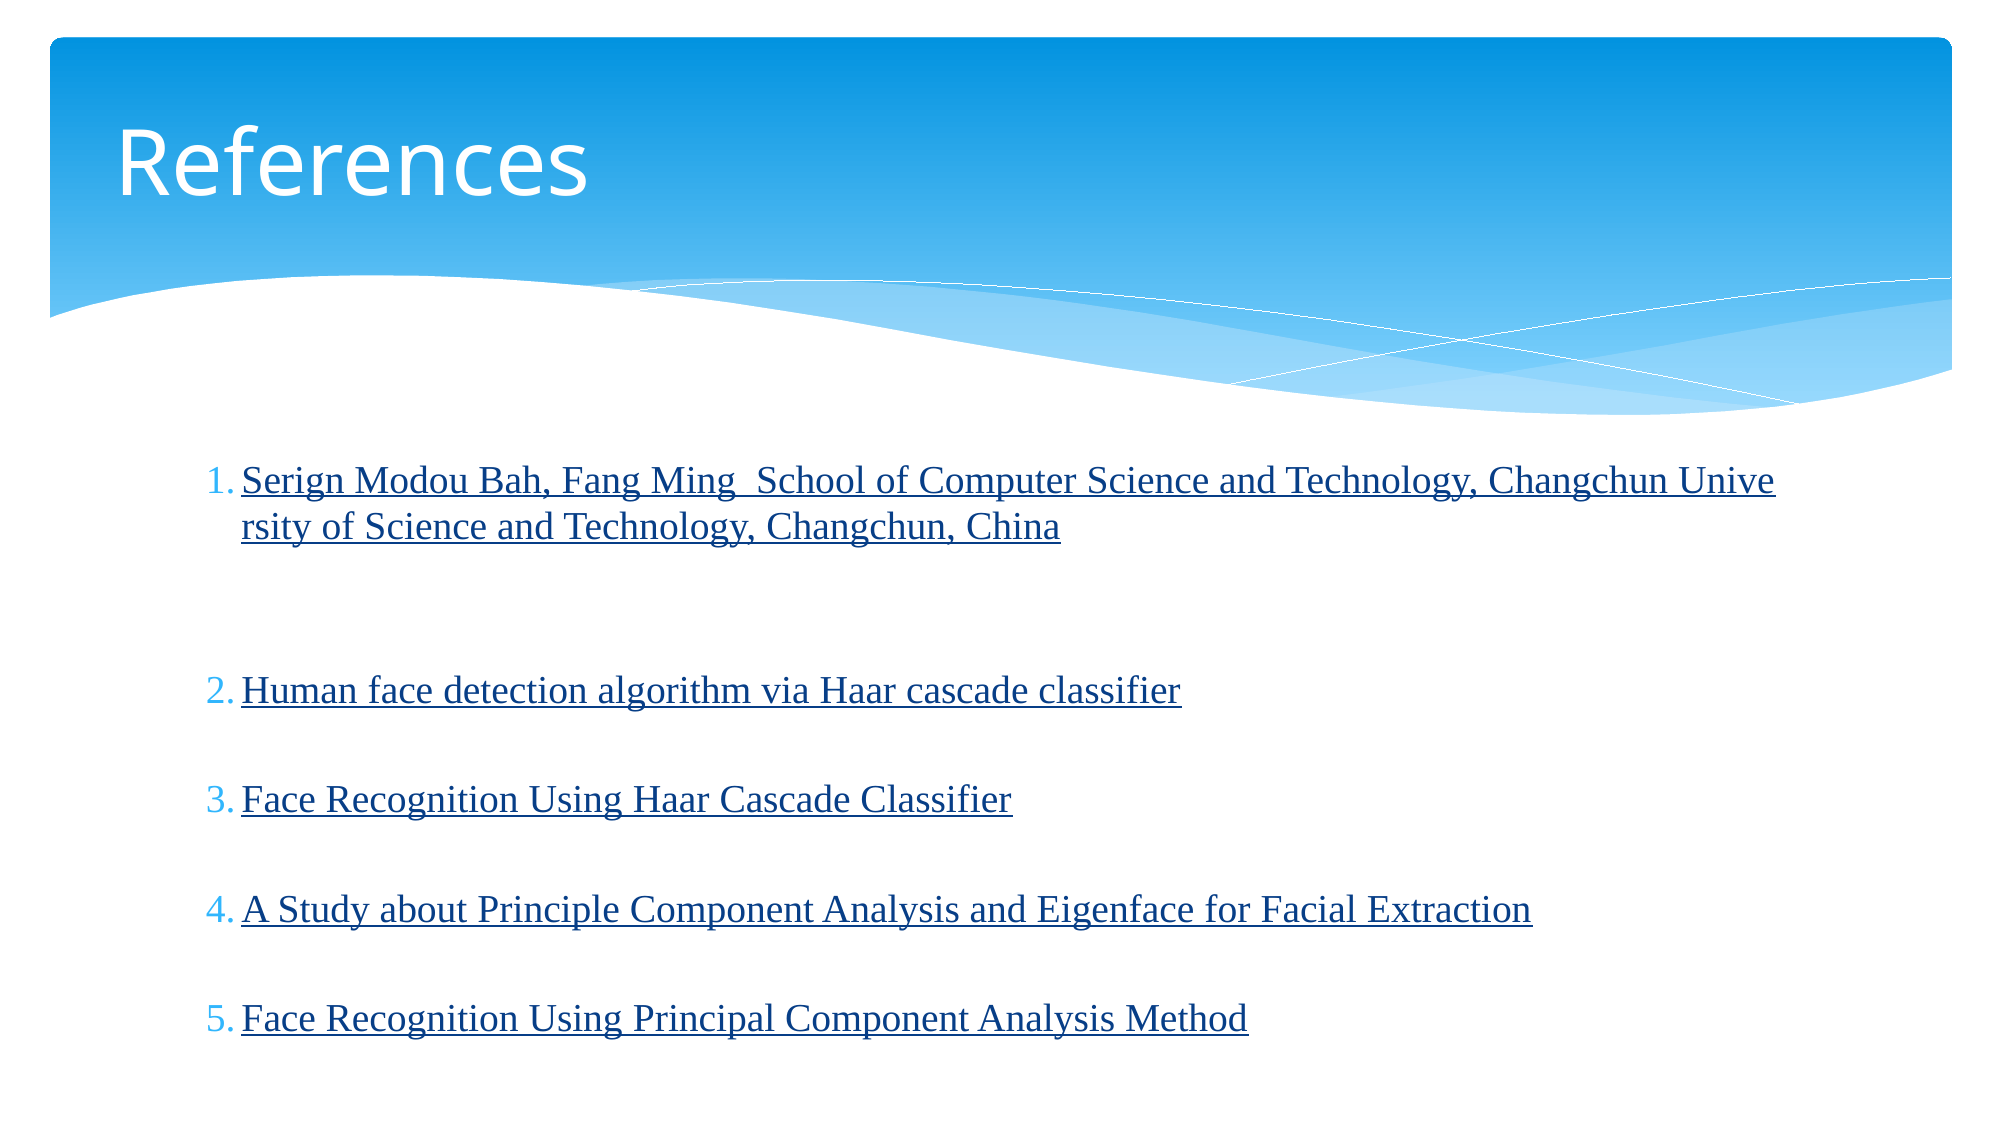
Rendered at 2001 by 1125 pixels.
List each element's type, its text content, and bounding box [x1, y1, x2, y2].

list Serign Modou Bah, Fang Ming School of Computer Science and Technology, Changchun University of Science and Technology, Changchun, China Human face detection algorithm via Haar cascade classifier Face Recognition Using Haar Cascade Classifier A Study about Principle Component Analysis and Eigenface for Facial Extraction Face Recognition Using Principal Component Analysis Method [190, 438, 1812, 1005]
title References [99, 55, 1900, 261]
